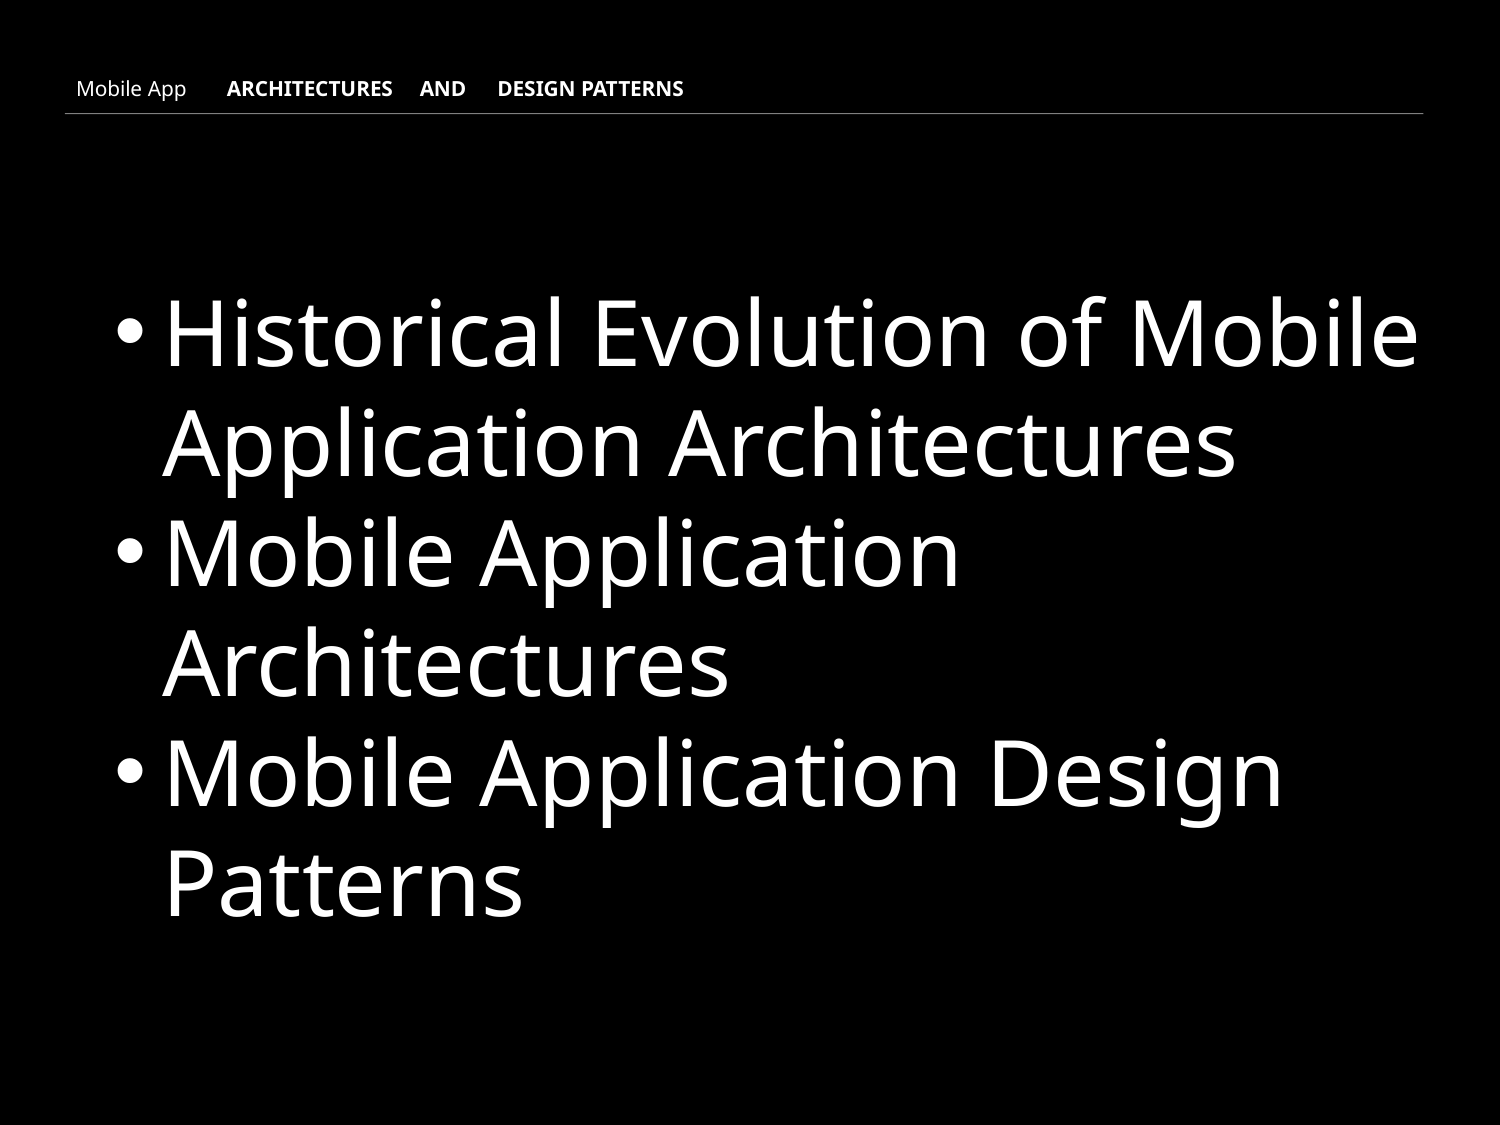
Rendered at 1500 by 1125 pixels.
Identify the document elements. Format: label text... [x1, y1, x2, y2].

text_box Design Patterns [490, 68, 715, 103]
text_box Mobile App [50, 68, 219, 113]
text_box Architectures [194, 68, 426, 110]
text_box AND [395, 68, 490, 103]
text_box Historical Evolution of Mobile Application Architectures Mobile Application Architectures Mobile Application Design Patterns [100, 267, 1459, 942]
